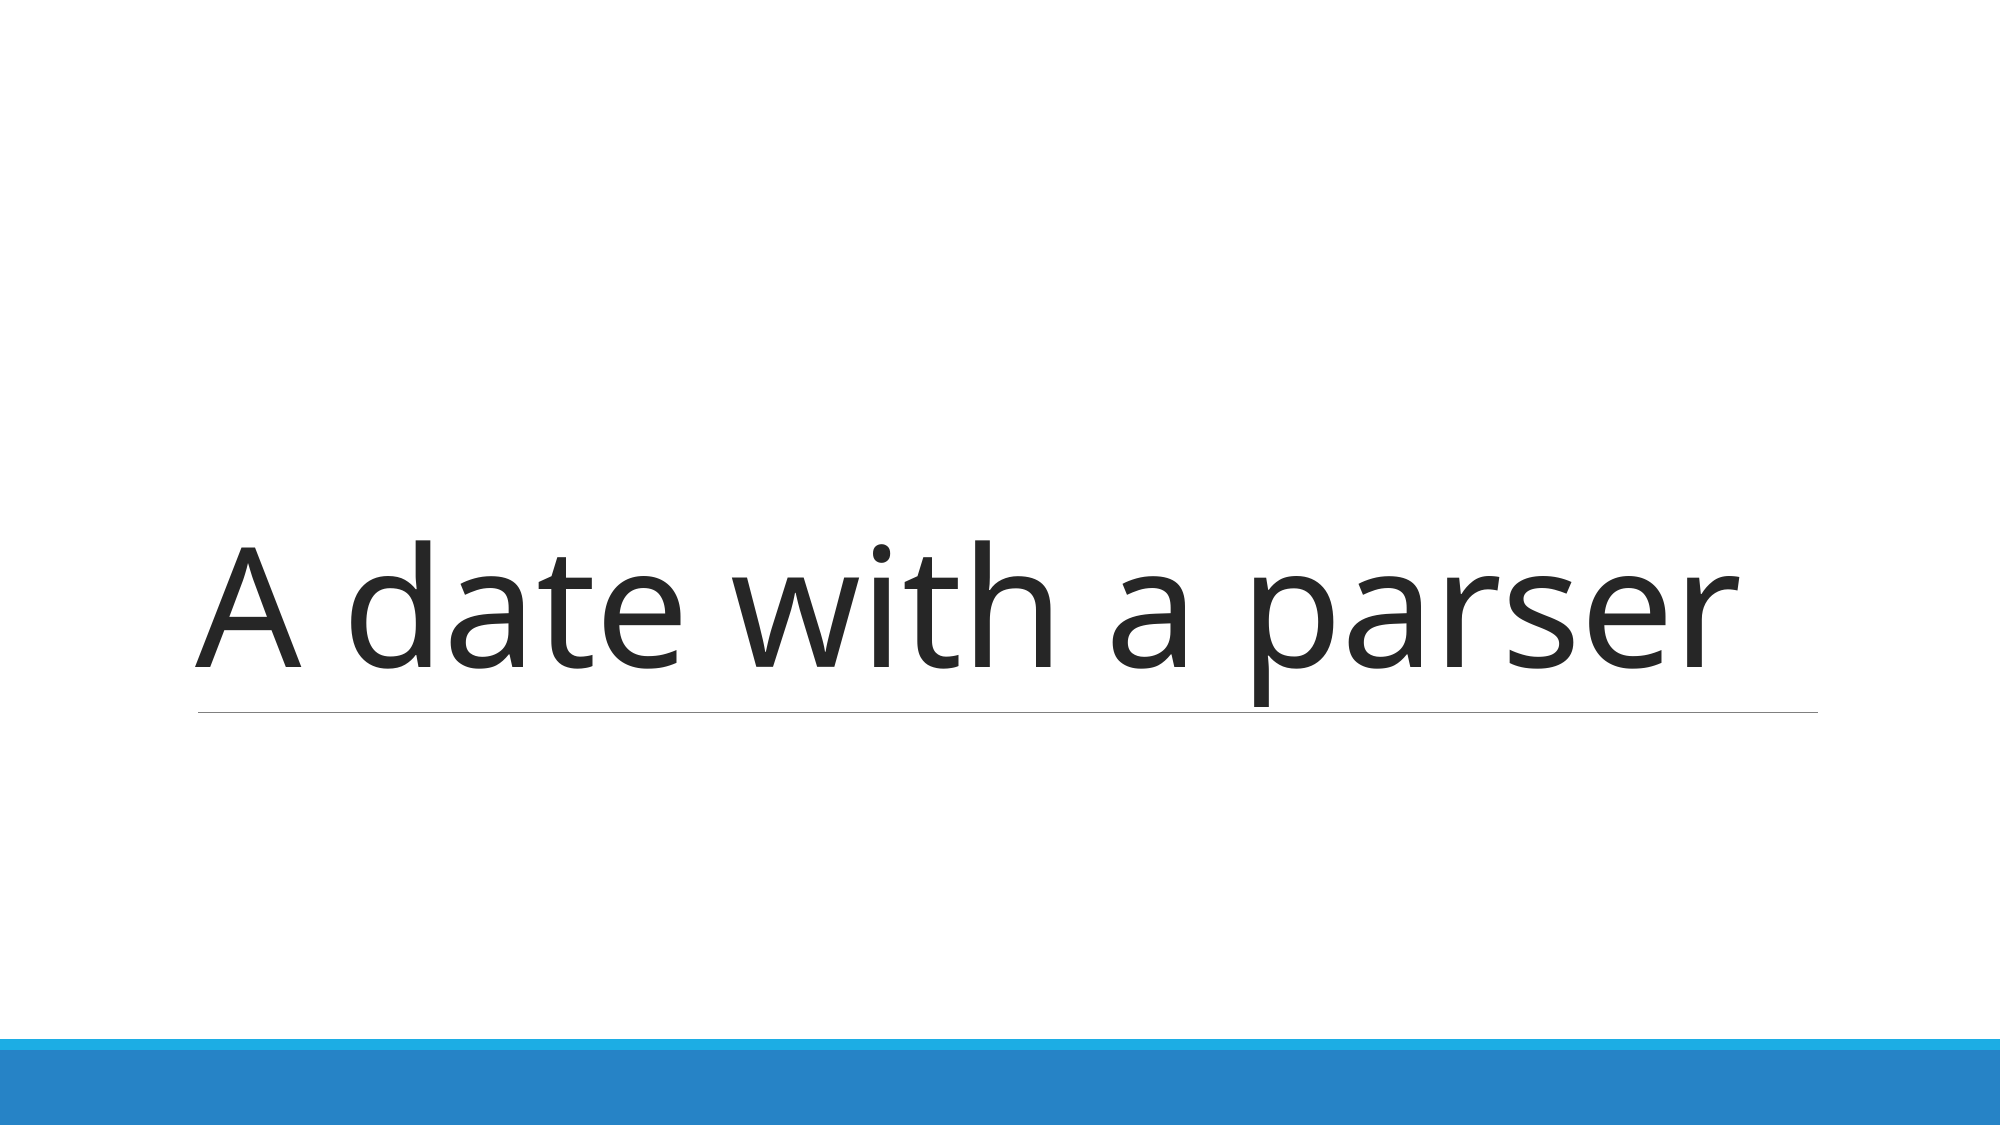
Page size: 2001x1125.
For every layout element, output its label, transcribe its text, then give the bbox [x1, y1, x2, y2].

title A date with a parser [180, 124, 1830, 710]
